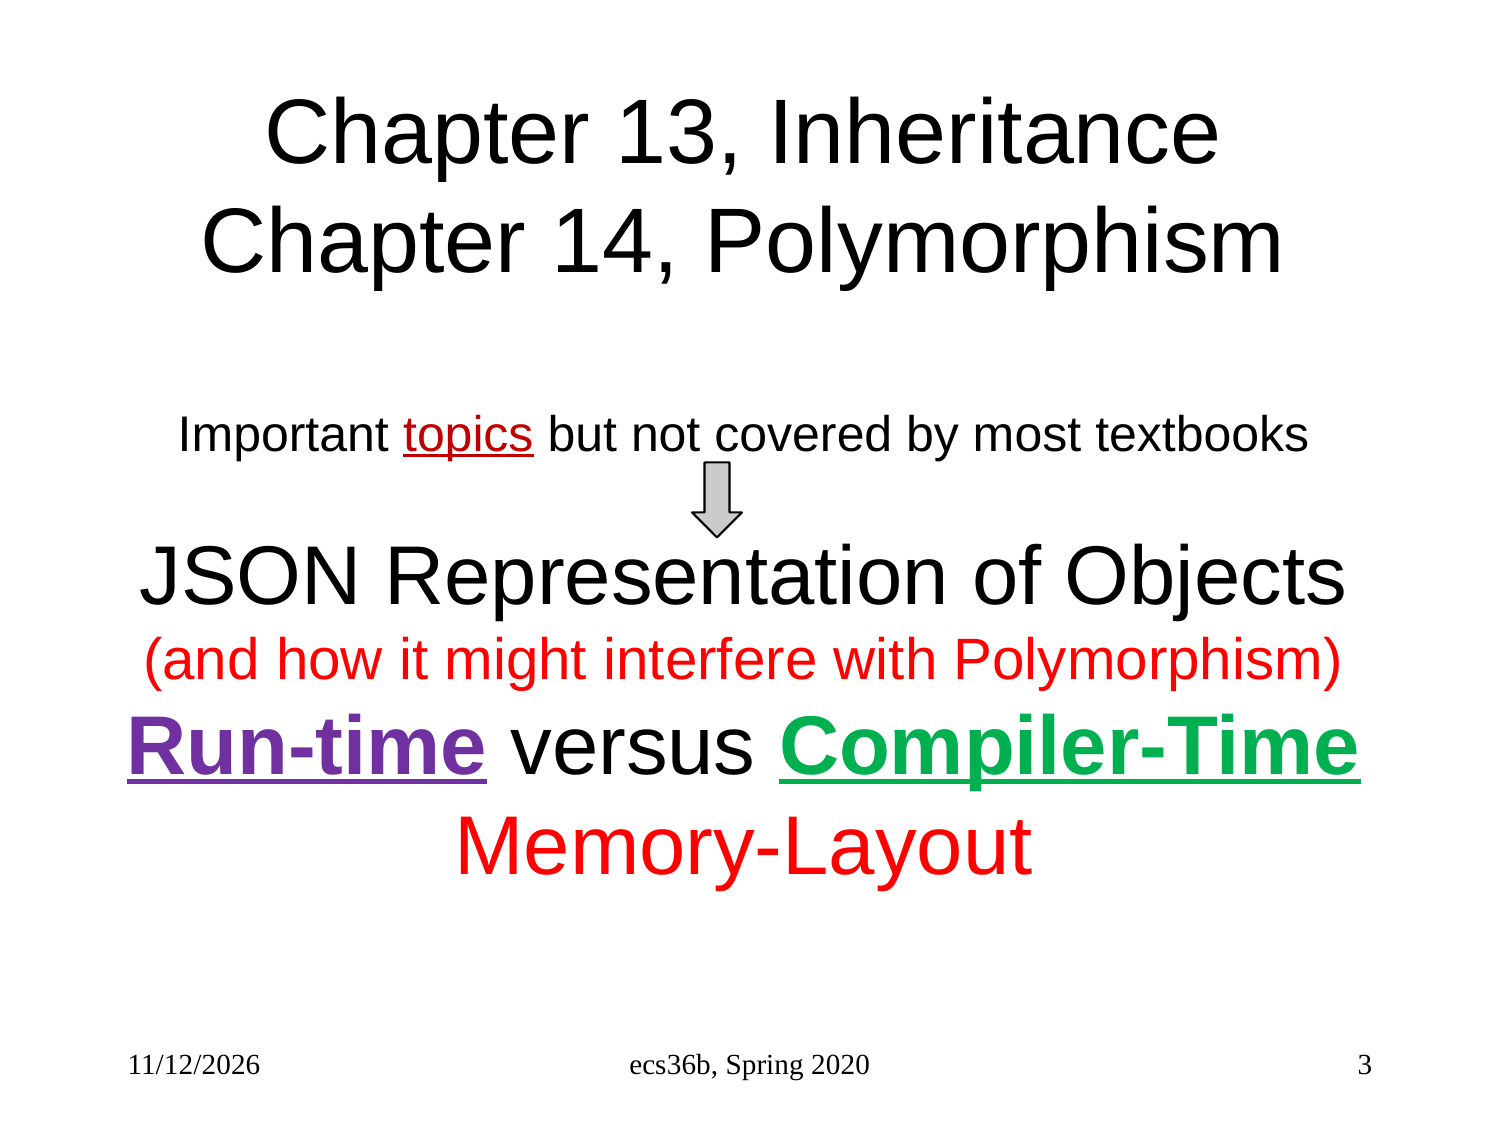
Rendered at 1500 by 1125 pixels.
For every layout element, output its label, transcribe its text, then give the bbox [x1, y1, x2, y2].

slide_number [112, 1024, 426, 1101]
slide_number 3 [1074, 1024, 1388, 1101]
text_box [692, 462, 743, 538]
footer ecs36b, Spring 2020 [512, 1024, 988, 1101]
text_box Chapter 13, Inheritance Chapter 14, Polymorphism Important topics but not covered by most textbooks JSON Representation of Objects (and how it might interfere with Polymorphism) Run-time versus Compiler-Time Memory-Layout [99, 387, 1388, 575]
